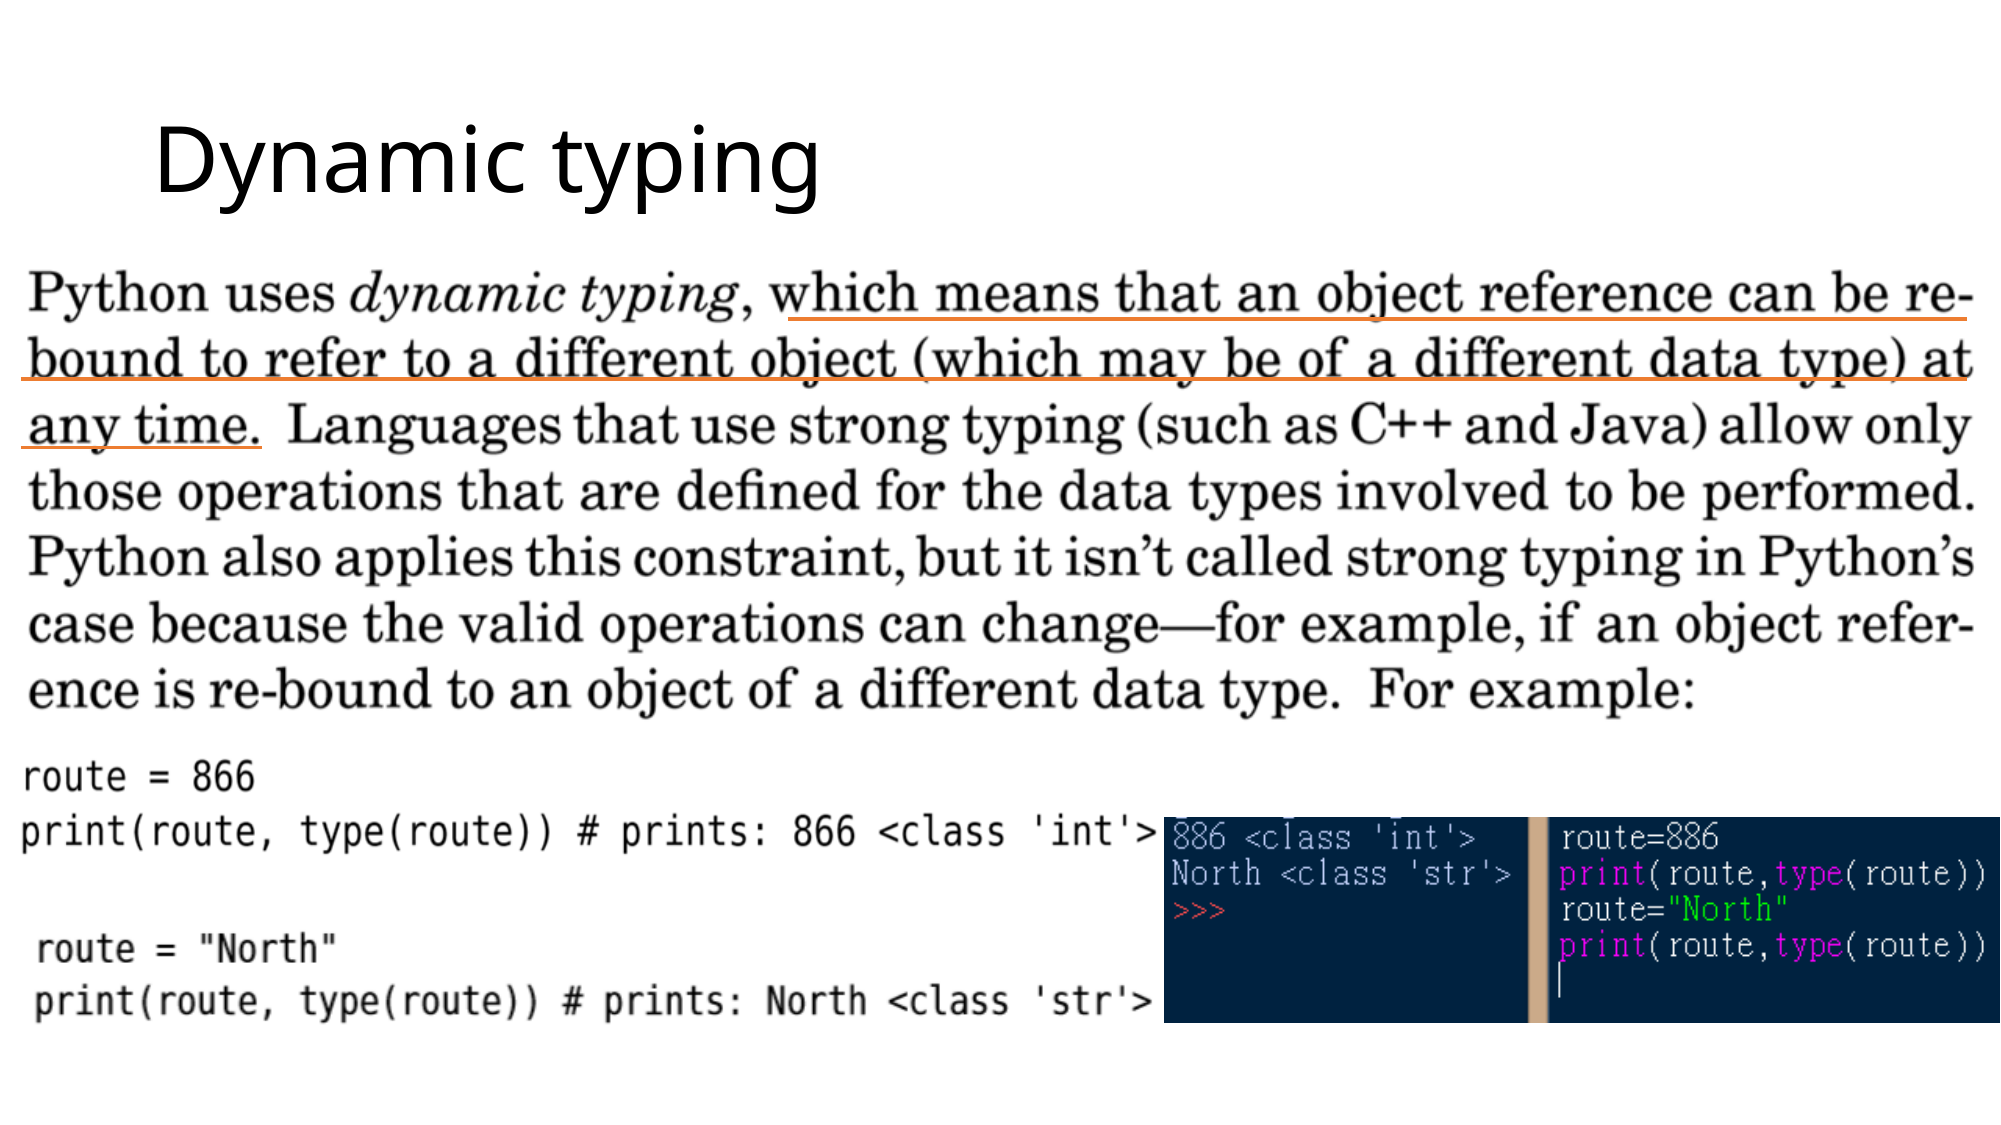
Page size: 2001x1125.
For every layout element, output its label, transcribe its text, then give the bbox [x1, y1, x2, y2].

picture [0, 251, 2000, 1047]
title Dynamic typing [137, 54, 1863, 251]
